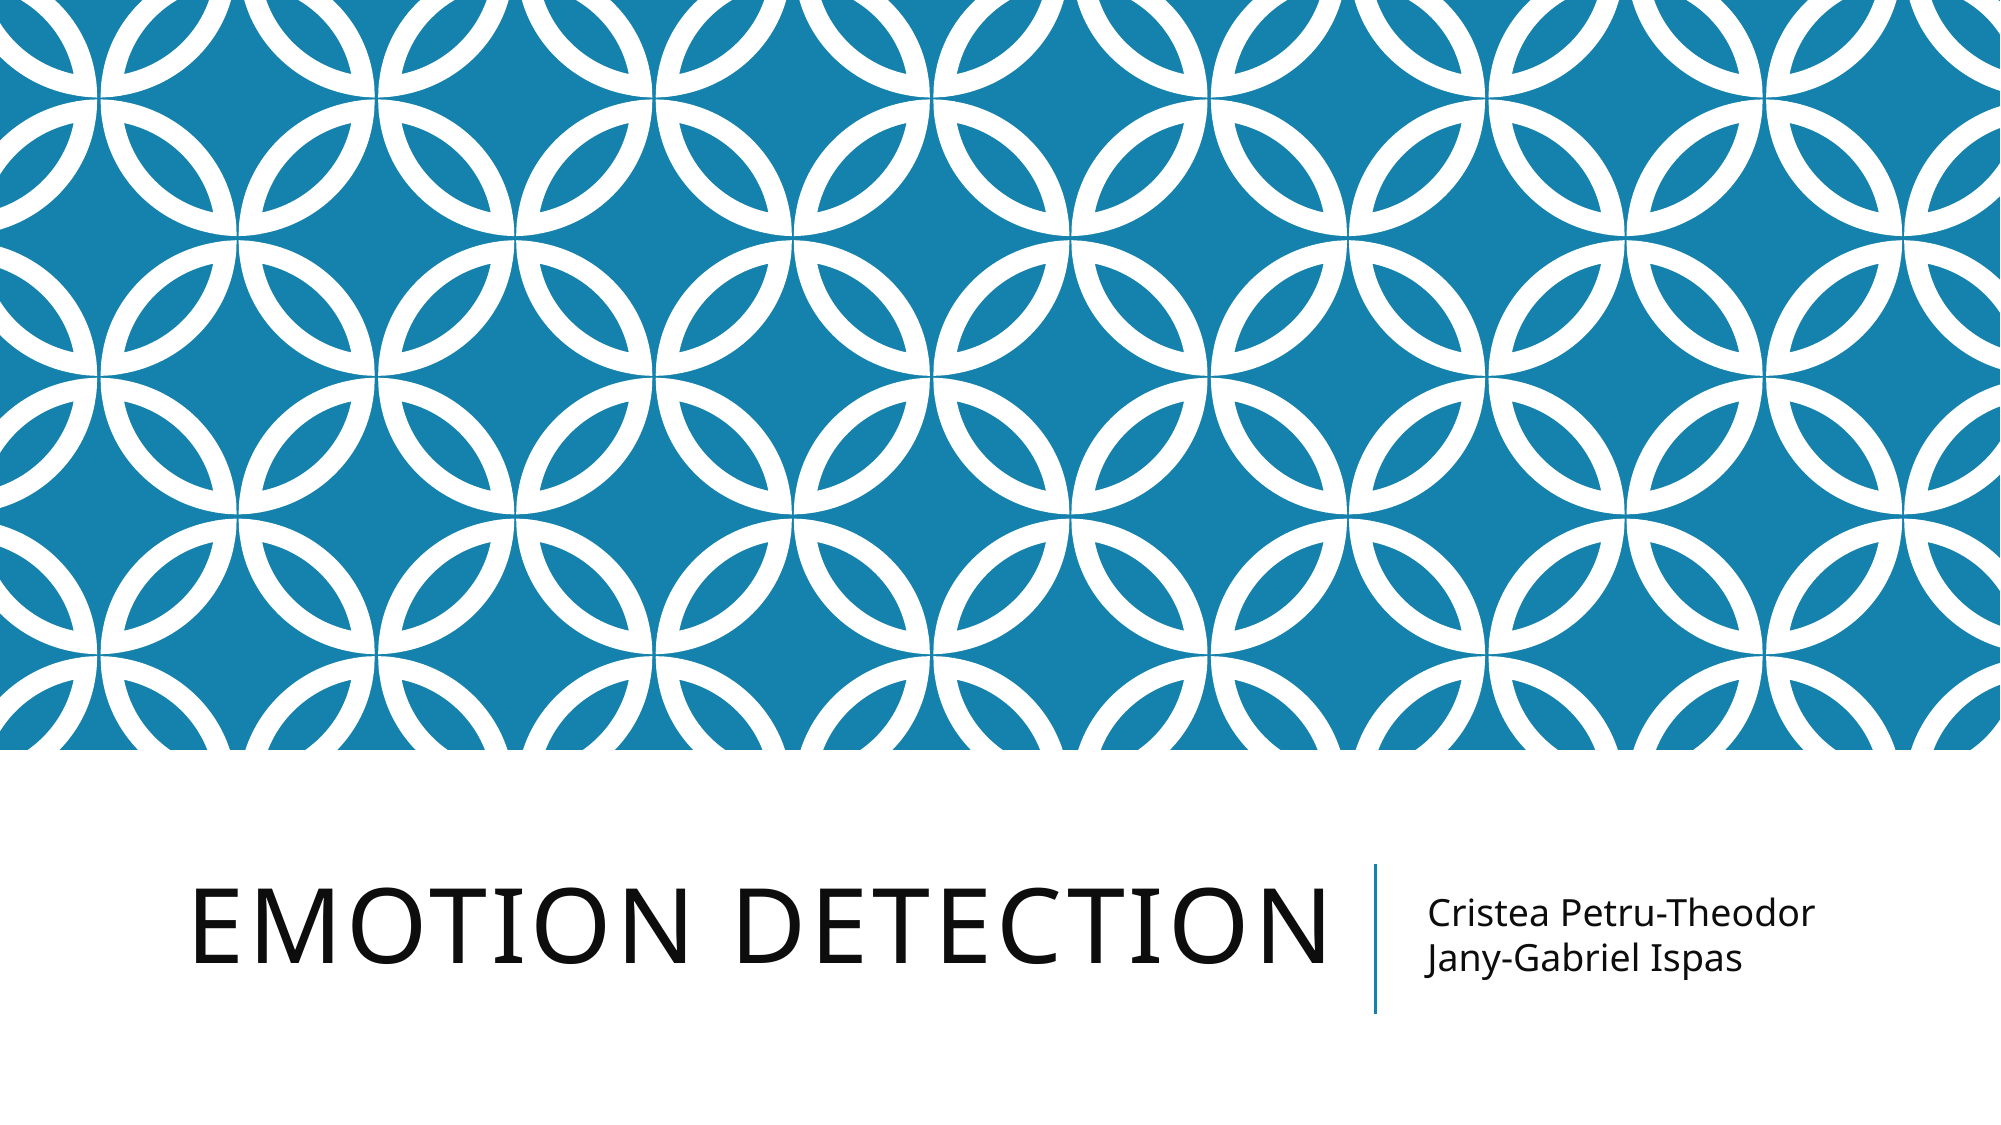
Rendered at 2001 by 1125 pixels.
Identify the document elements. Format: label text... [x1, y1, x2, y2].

subtitle Cristea Petru-Theodor Jany-Gabriel Ispas [1412, 813, 1938, 1054]
title Emotion Detection [75, 813, 1350, 1054]
